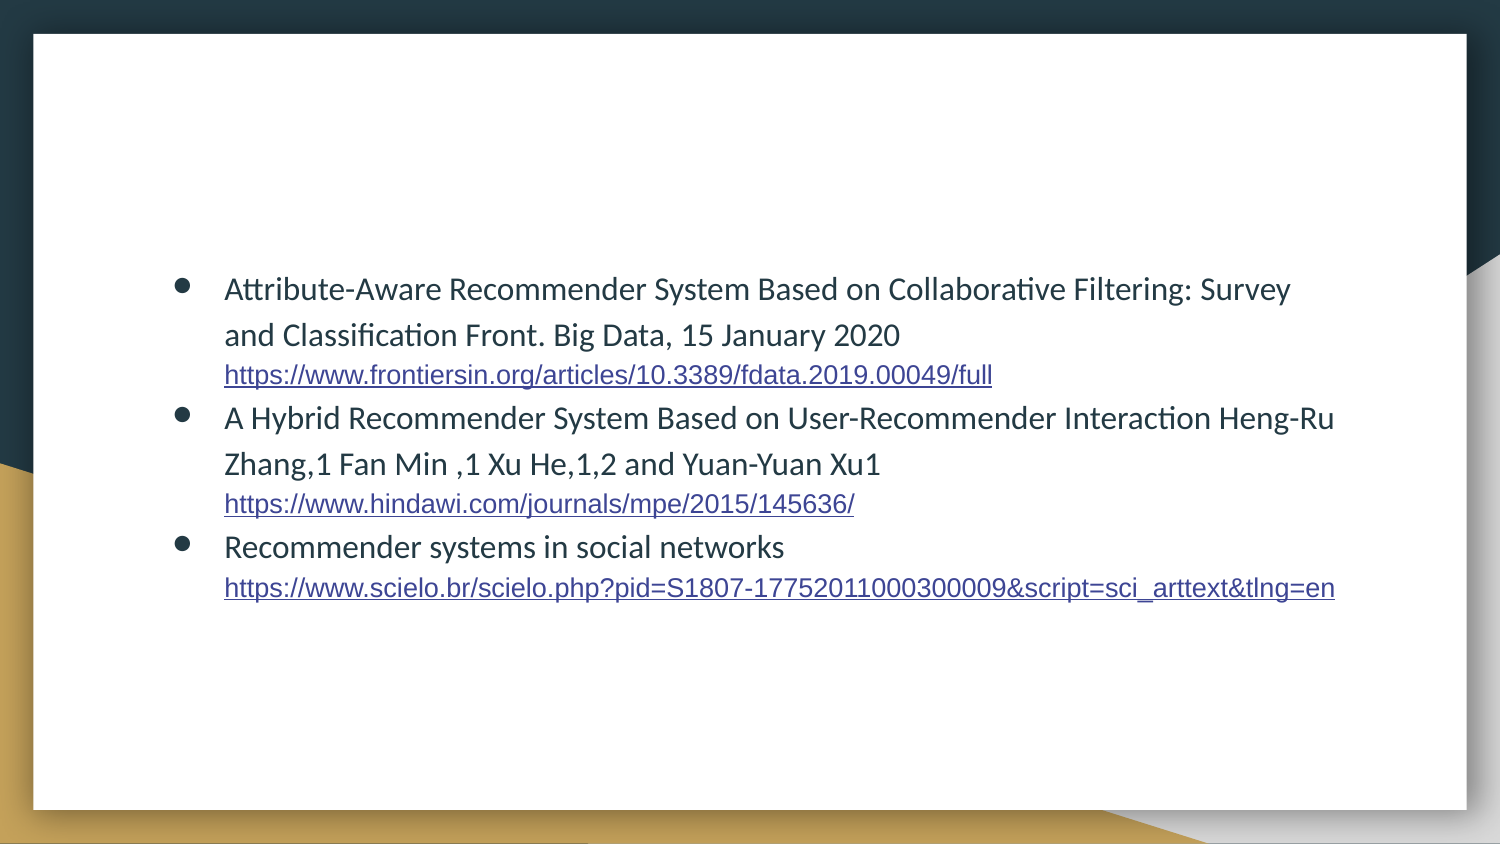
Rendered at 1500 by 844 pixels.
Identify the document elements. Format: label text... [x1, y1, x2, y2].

list Attribute-Aware Recommender System Based on Collaborative Filtering: Survey and Classification Front. Big Data, 15 January 2020https://www.frontiersin.org/articles/10.3389/fdata.2019.00049/full A Hybrid Recommender System Based on User-Recommender Interaction Heng-Ru Zhang,1 Fan Min ,1 Xu He,1,2 and Yuan-Yuan Xu1 https://www.hindawi.com/journals/mpe/2015/145636/ Recommender systems in social networks https://www.scielo.br/scielo.php?pid=S1807-17752011000300009&script=sci_arttext&tlng=en [134, 245, 1366, 729]
